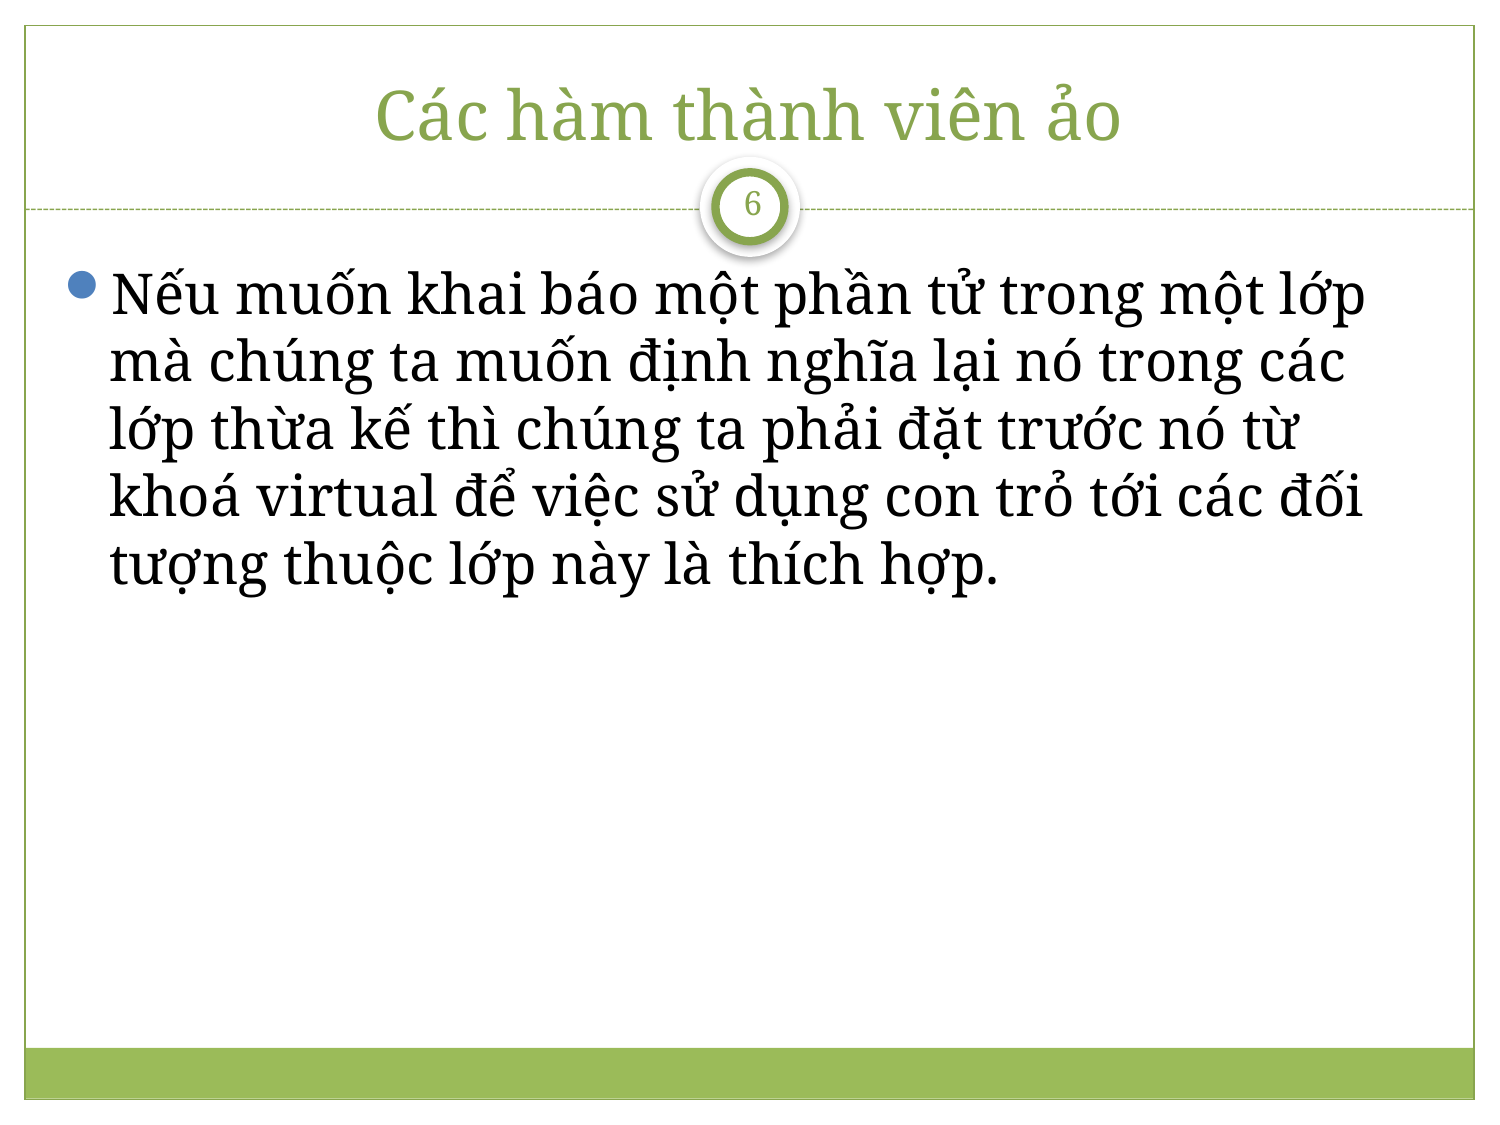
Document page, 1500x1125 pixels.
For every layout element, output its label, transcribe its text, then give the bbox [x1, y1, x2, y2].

list Nếu muốn khai báo một phần tử trong một lớp mà chúng ta muốn định nghĩa lại nó trong các lớp thừa kế thì chúng ta phải đặt trước nó từ khoá virtual để việc sử dụng con trỏ tới các đối tượng thuộc lớp này là thích hợp. [49, 250, 1445, 1001]
title Các hàm thành viên ảo [49, 37, 1450, 162]
slide_number 6 [715, 168, 791, 241]
